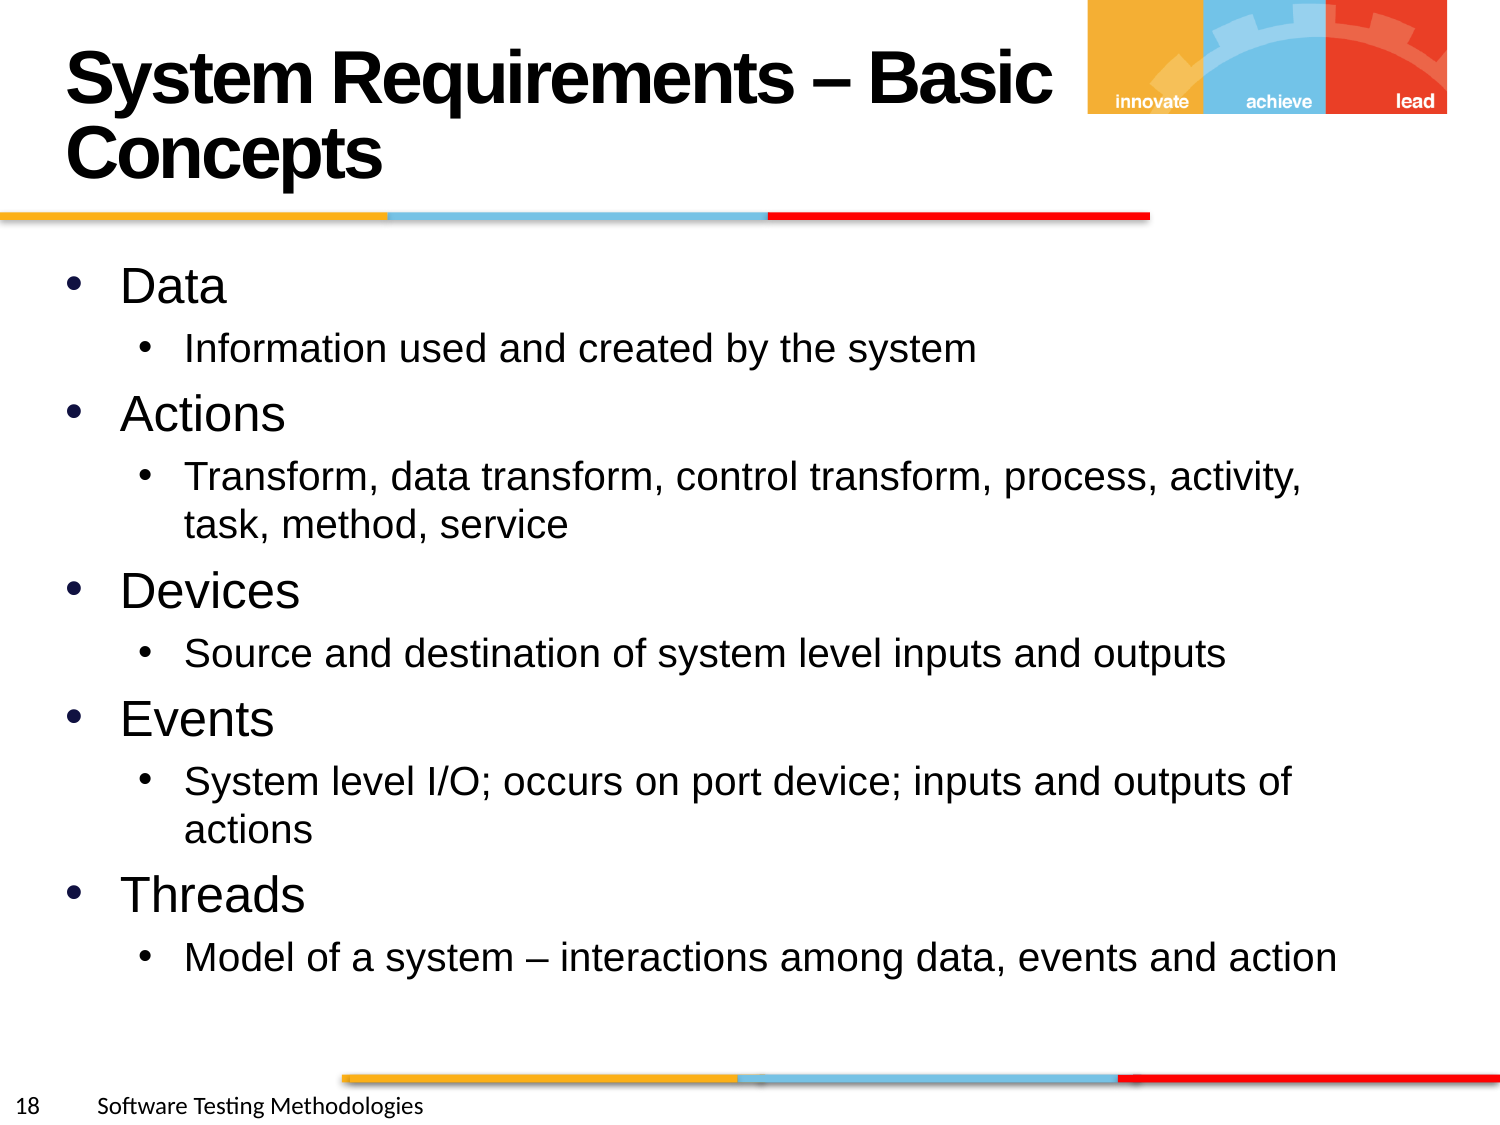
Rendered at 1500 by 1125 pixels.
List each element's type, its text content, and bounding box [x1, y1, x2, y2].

picture [1087, 0, 1448, 114]
list Data Information used and created by the system Actions Transform, data transform, control transform, process, activity, task, method, service Devices Source and destination of system level inputs and outputs Events System level I/O; occurs on port device; inputs and outputs of actions Threads Model of a system – interactions among data, events and action [50, 245, 1400, 988]
list System Requirements – Basic Concepts [50, 24, 1088, 213]
